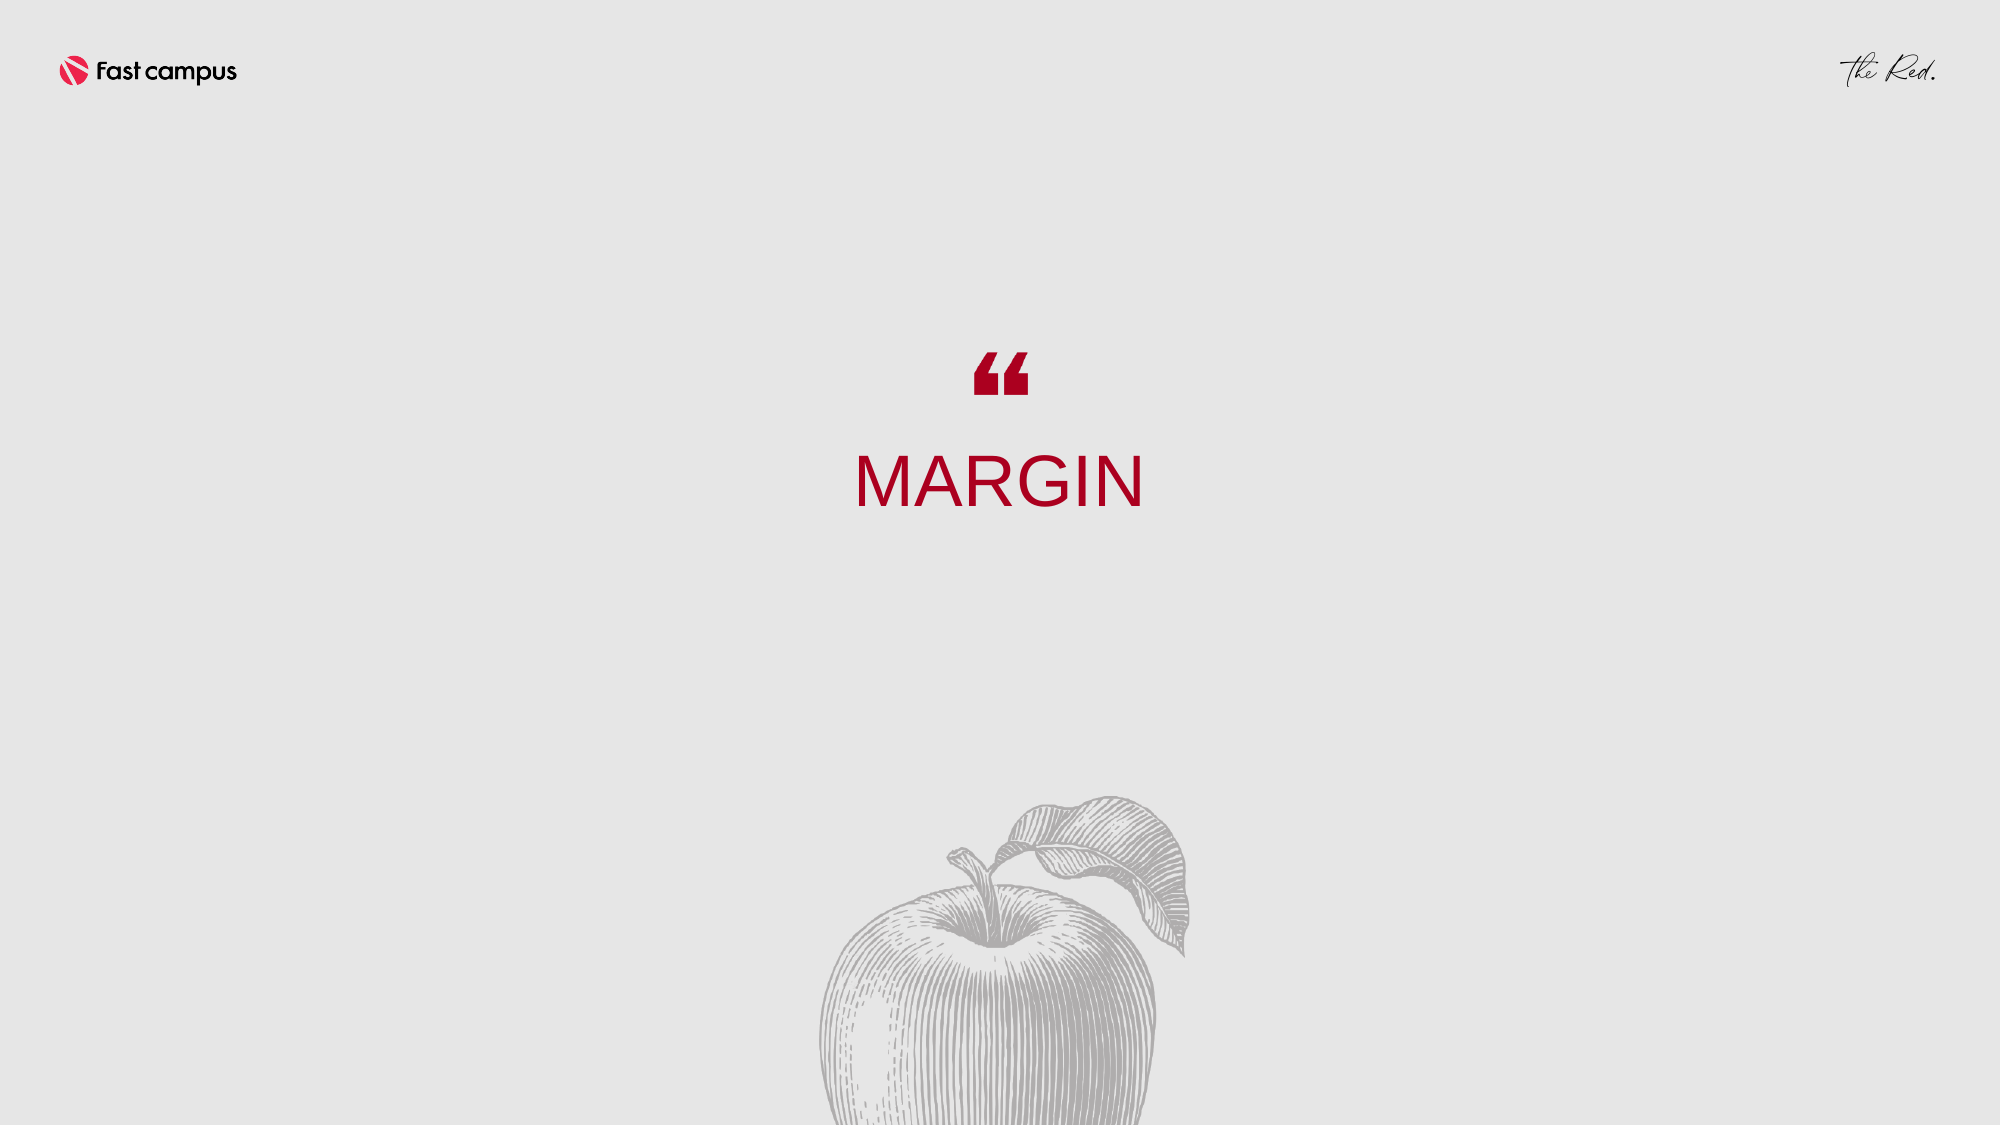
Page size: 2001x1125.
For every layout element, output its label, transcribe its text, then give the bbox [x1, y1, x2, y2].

list MARGIN [0, 439, 2000, 515]
picture [1840, 52, 1935, 87]
picture [813, 796, 1190, 1125]
picture [57, 53, 239, 88]
picture [966, 343, 1034, 403]
